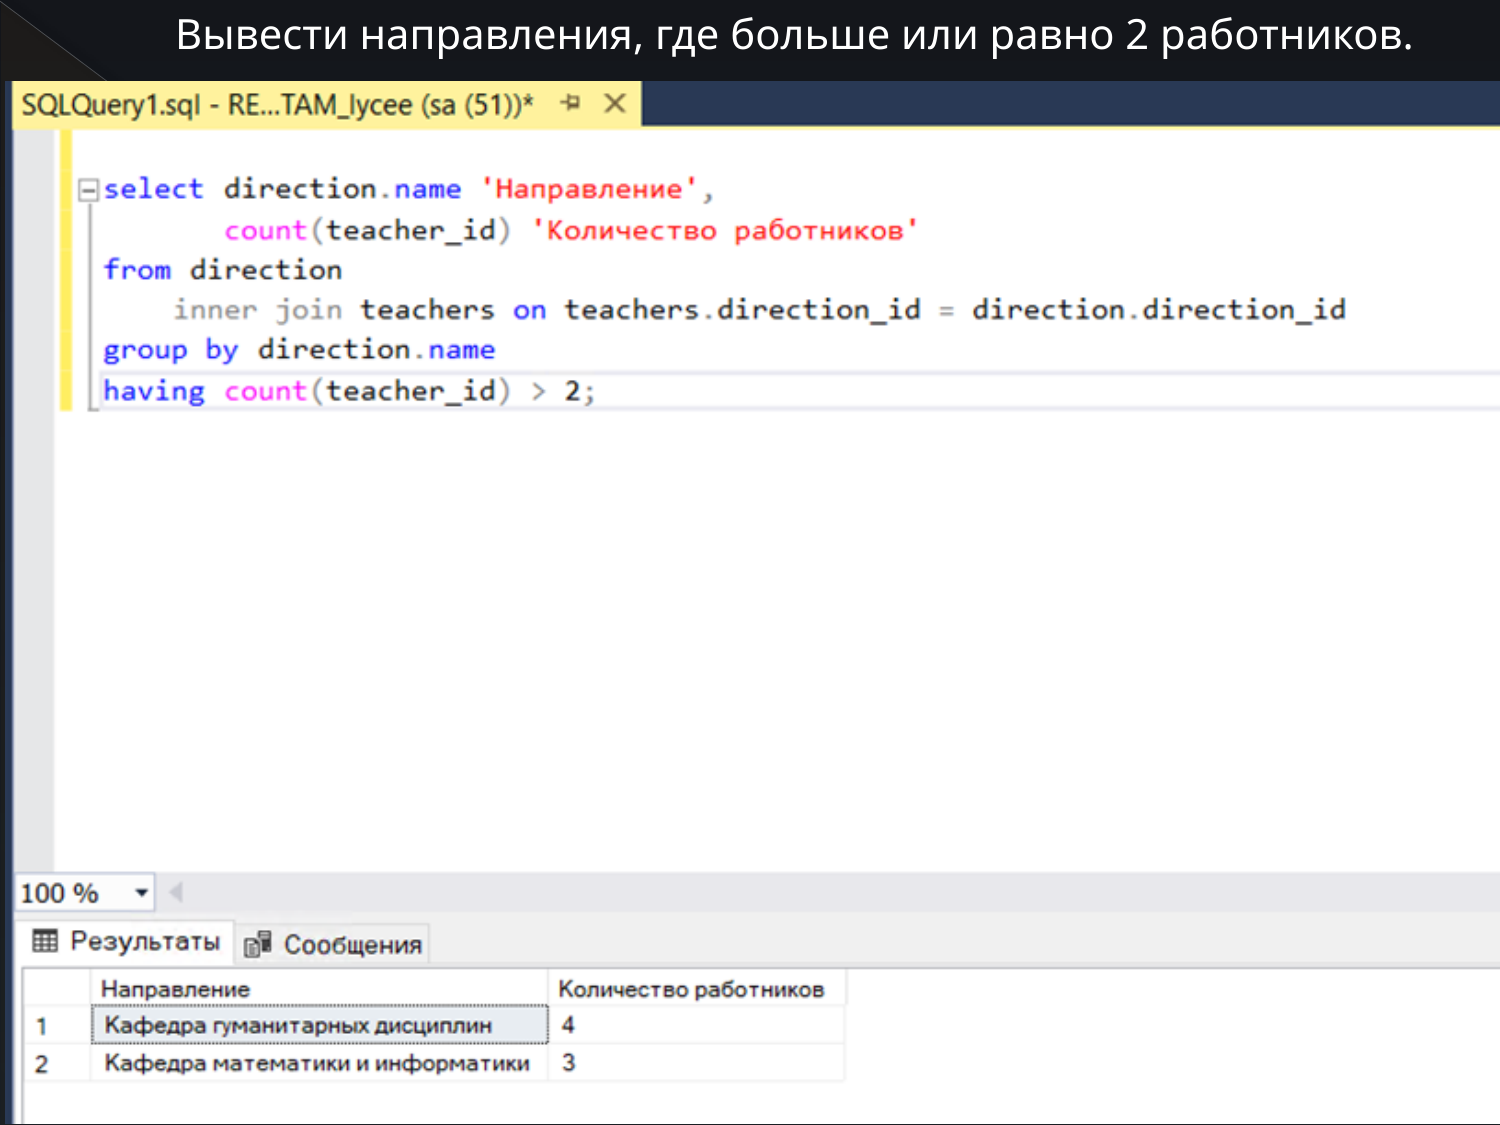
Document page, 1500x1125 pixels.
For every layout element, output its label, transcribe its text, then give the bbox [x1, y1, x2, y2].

picture [4, 80, 1500, 1124]
list Вывести направления, где больше или равно 2 работников. [0, 0, 1483, 70]
